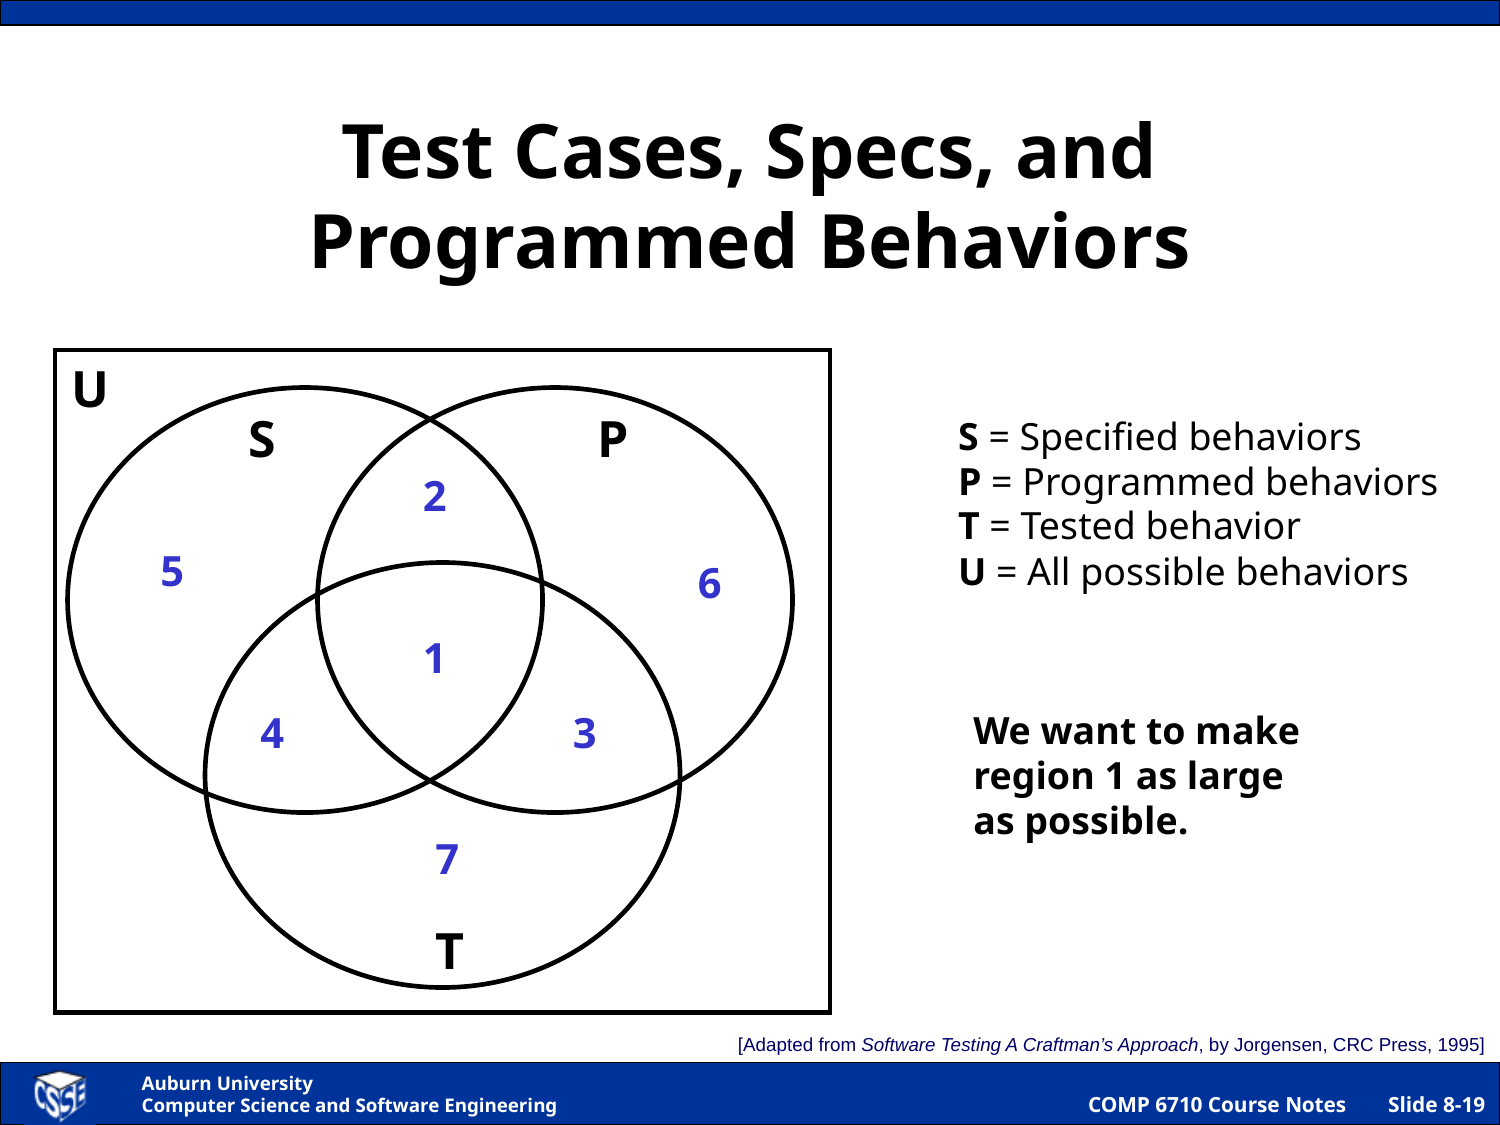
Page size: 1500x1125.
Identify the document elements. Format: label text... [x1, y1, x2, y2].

text_box [Adapted from Software Testing A Craftman’s Approach, by Jorgensen, CRC Press, 1995] [722, 1025, 1500, 1063]
text_box T [420, 912, 480, 988]
text_box 5 [145, 537, 200, 603]
picture [24, 1066, 96, 1125]
text_box 7 [420, 825, 475, 890]
text_box 4 [245, 699, 300, 765]
text_box 1 [408, 624, 462, 690]
text_box 2 [408, 462, 462, 528]
text_box We want to make region 1 as large as possible. [958, 699, 1316, 850]
text_box 3 [558, 699, 612, 765]
text_box U [56, 349, 125, 425]
text_box S = Specified behaviors P = Programmed behaviors T = Tested behavior U = All possible behaviors [943, 405, 1454, 600]
text_box [55, 349, 830, 1013]
title Test Cases, Specs, and Programmed Behaviors [112, 99, 1388, 288]
text_box 6 [683, 549, 737, 615]
